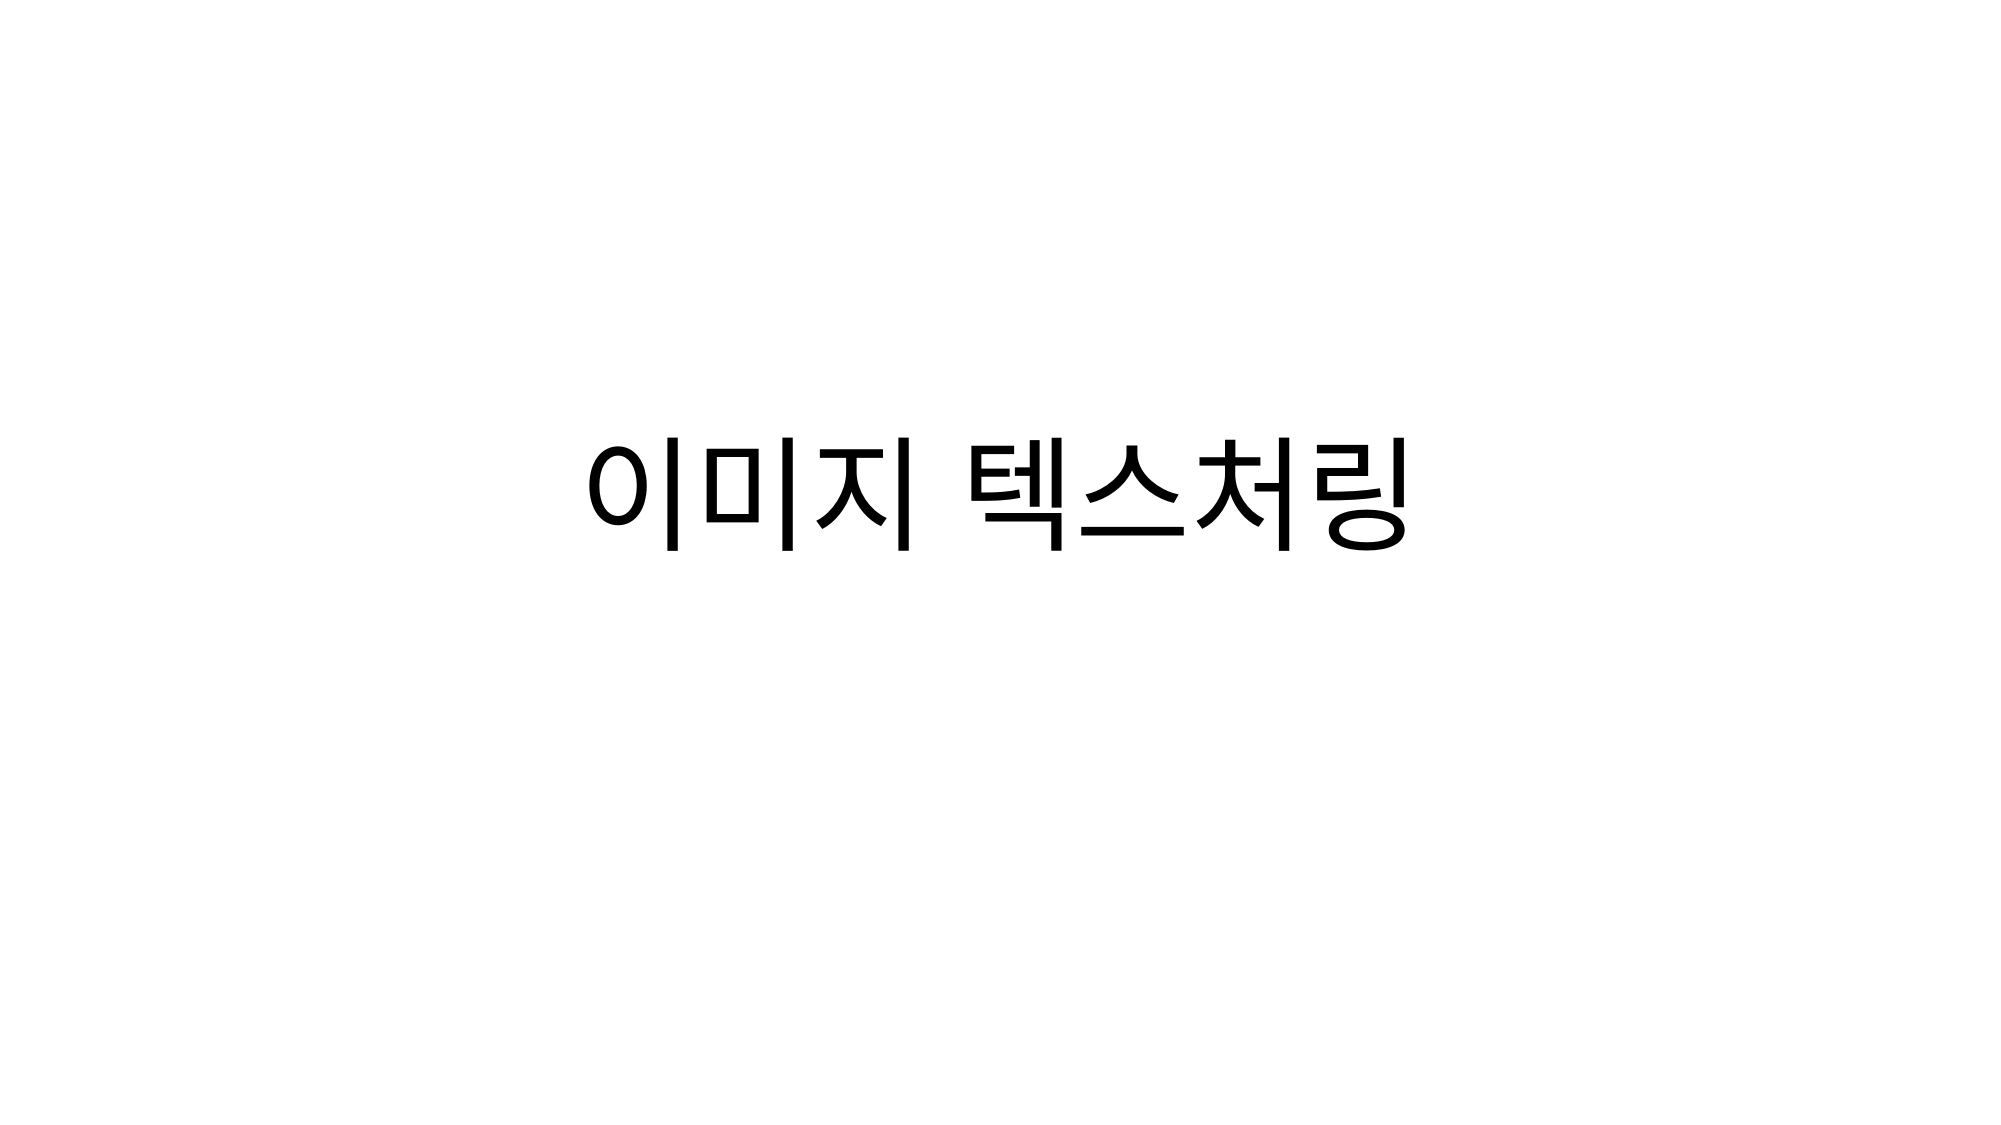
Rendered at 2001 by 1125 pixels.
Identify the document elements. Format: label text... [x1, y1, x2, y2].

title 이미지 텍스처링 [249, 184, 1750, 576]
